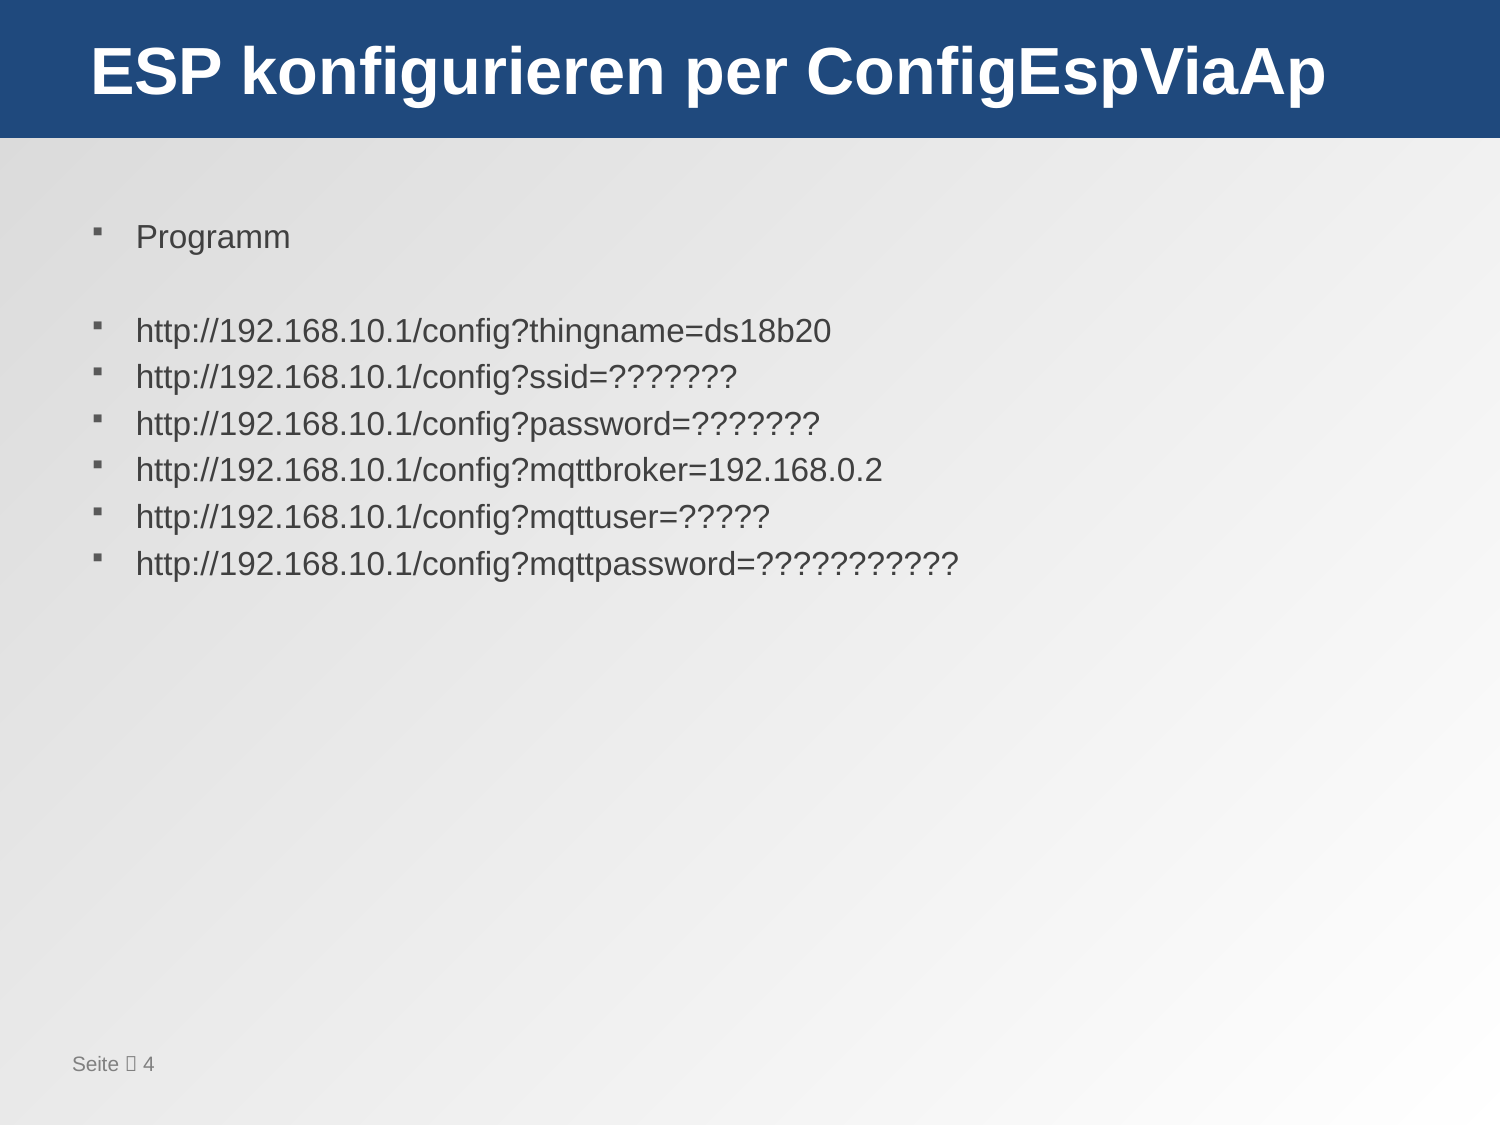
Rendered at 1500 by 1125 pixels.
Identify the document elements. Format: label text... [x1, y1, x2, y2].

title ESP konfigurieren per ConfigEspViaAp [75, 20, 1425, 208]
list Programm http://192.168.10.1/config?thingname=ds18b20 http://192.168.10.1/config?ssid=??????? http://192.168.10.1/config?password=??????? http://192.168.10.1/config?mqttbroker=192.168.0.2 http://192.168.10.1/config?mqttuser=????? http://192.168.10.1/config?mqttpassword=??????????? [76, 208, 1424, 964]
